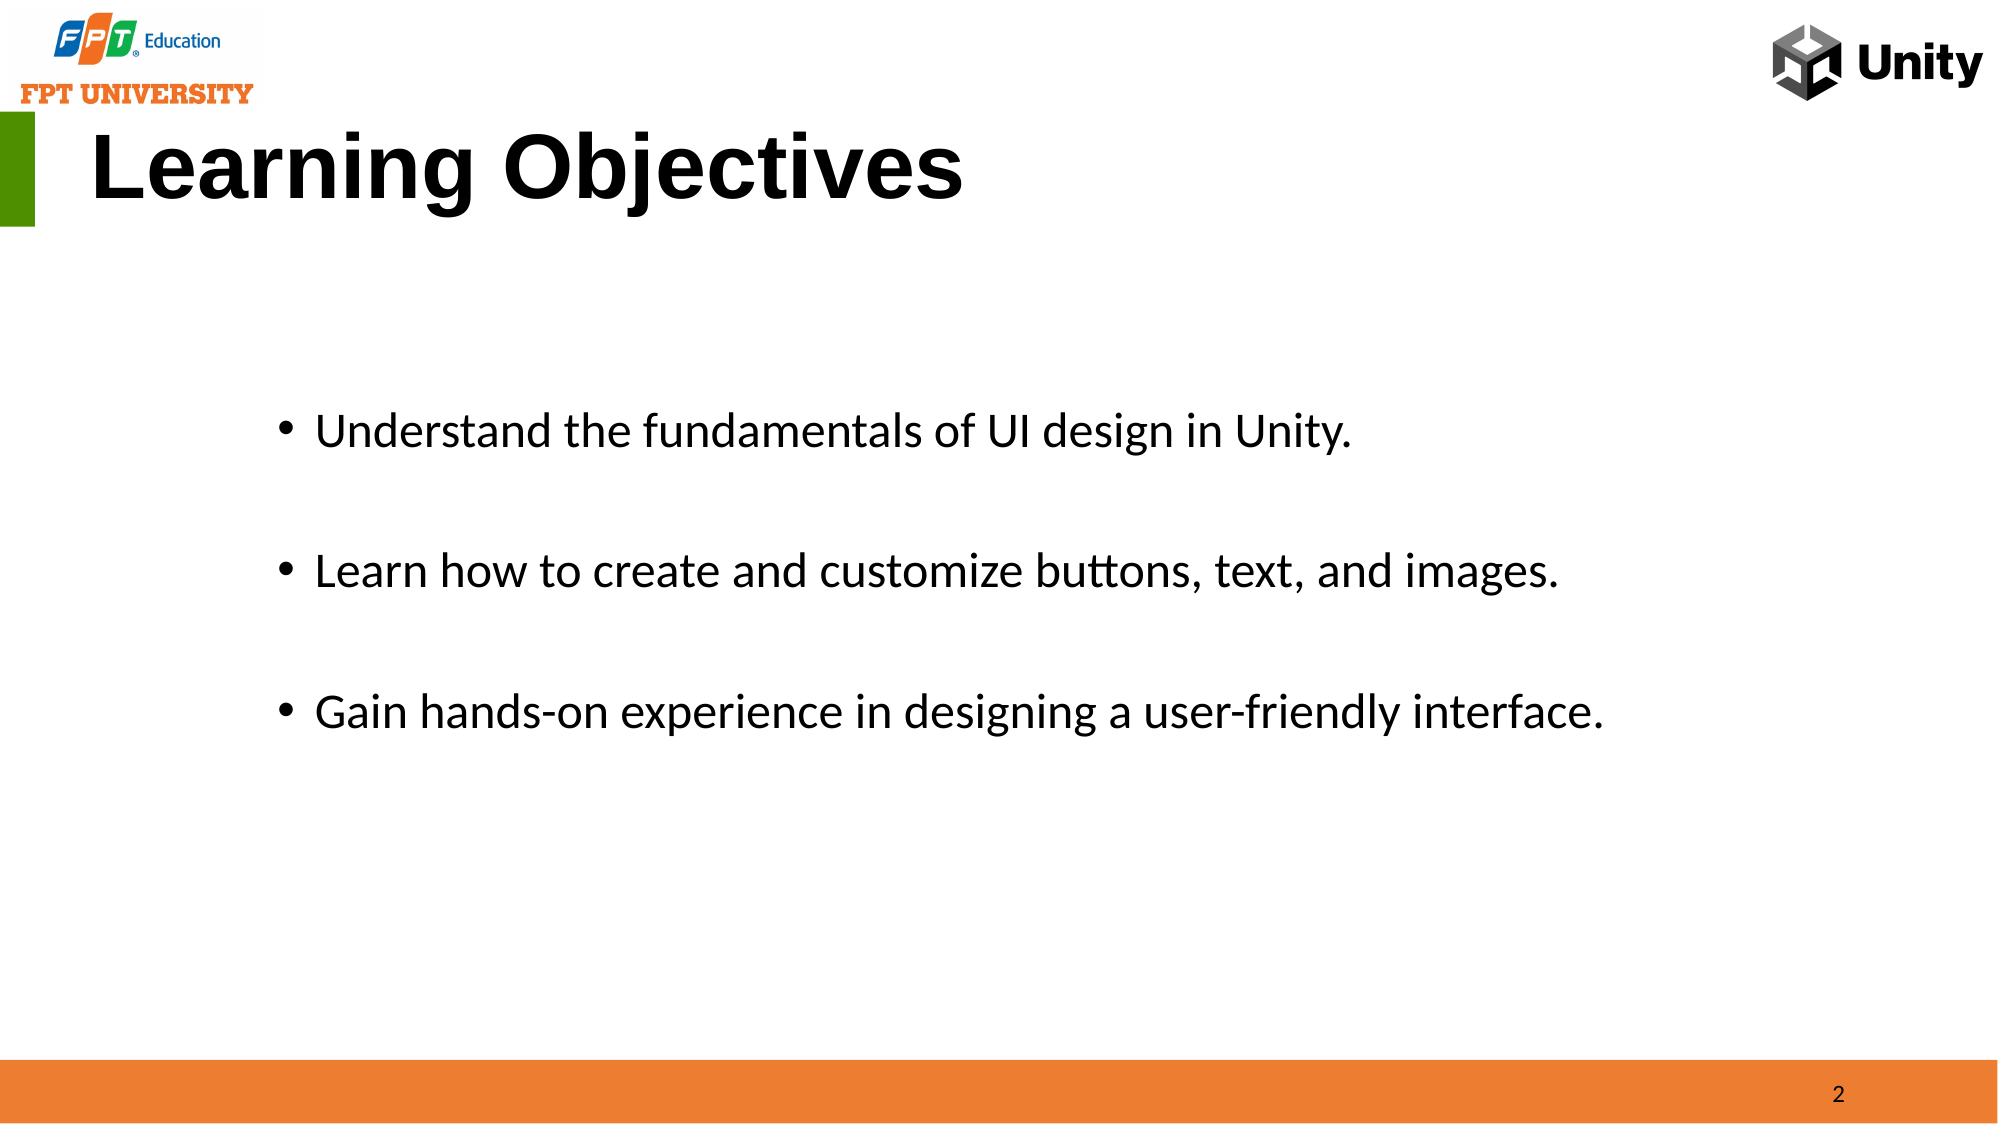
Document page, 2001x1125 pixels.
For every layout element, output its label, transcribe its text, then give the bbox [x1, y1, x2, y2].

picture [1765, 0, 1992, 126]
title Learning Objectives [37, 111, 1975, 227]
picture [4, 4, 262, 109]
slide_number 2 [1412, 1063, 1860, 1121]
text_box Understand the fundamentals of UI design in Unity. Learn how to create and customize buttons, text, and images. Gain hands-on experience in designing a user-friendly interface. [262, 329, 1737, 674]
